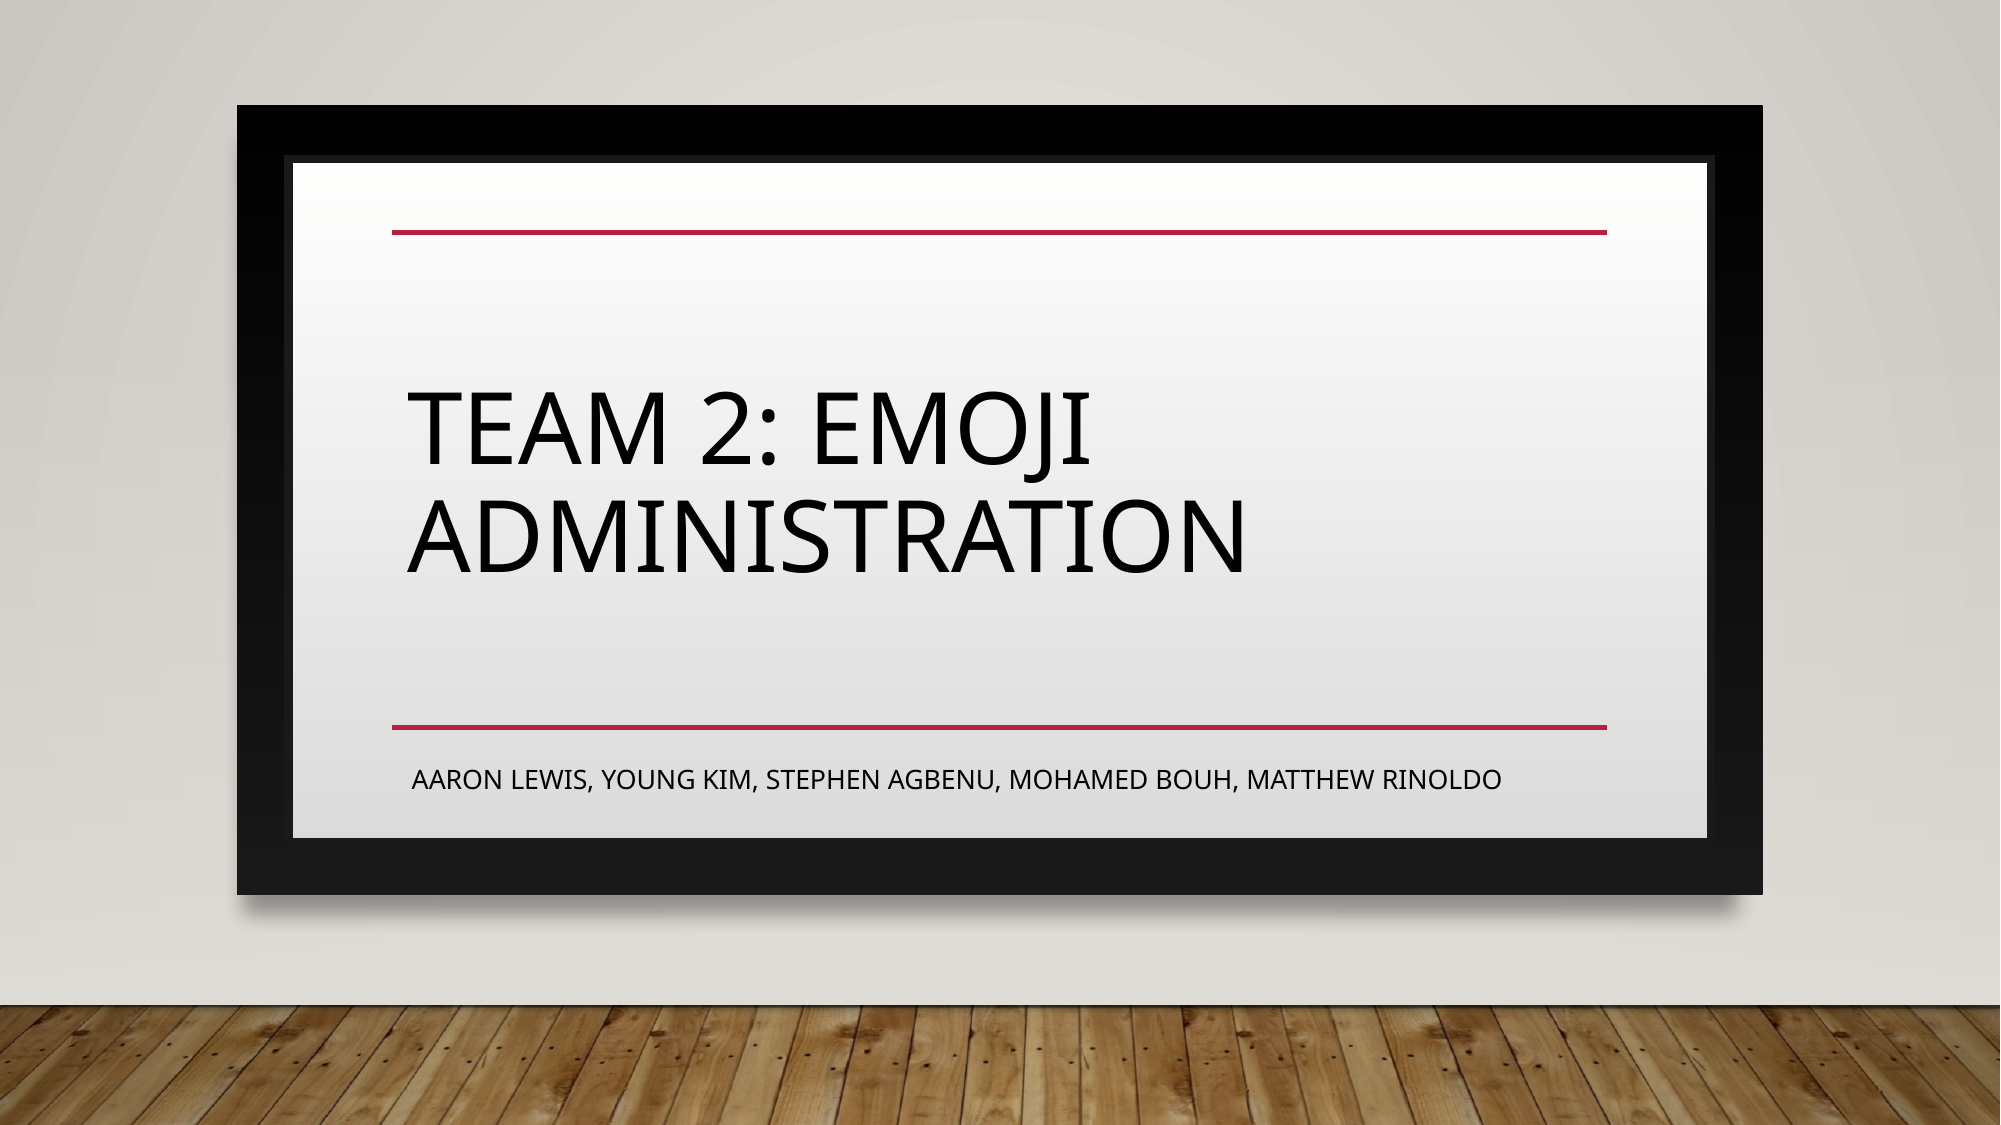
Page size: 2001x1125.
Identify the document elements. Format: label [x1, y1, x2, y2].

text_box [0, 330, 2000, 1004]
picture [0, 1004, 2000, 1125]
text_box [236, 105, 1763, 896]
text_box [0, 0, 2000, 330]
